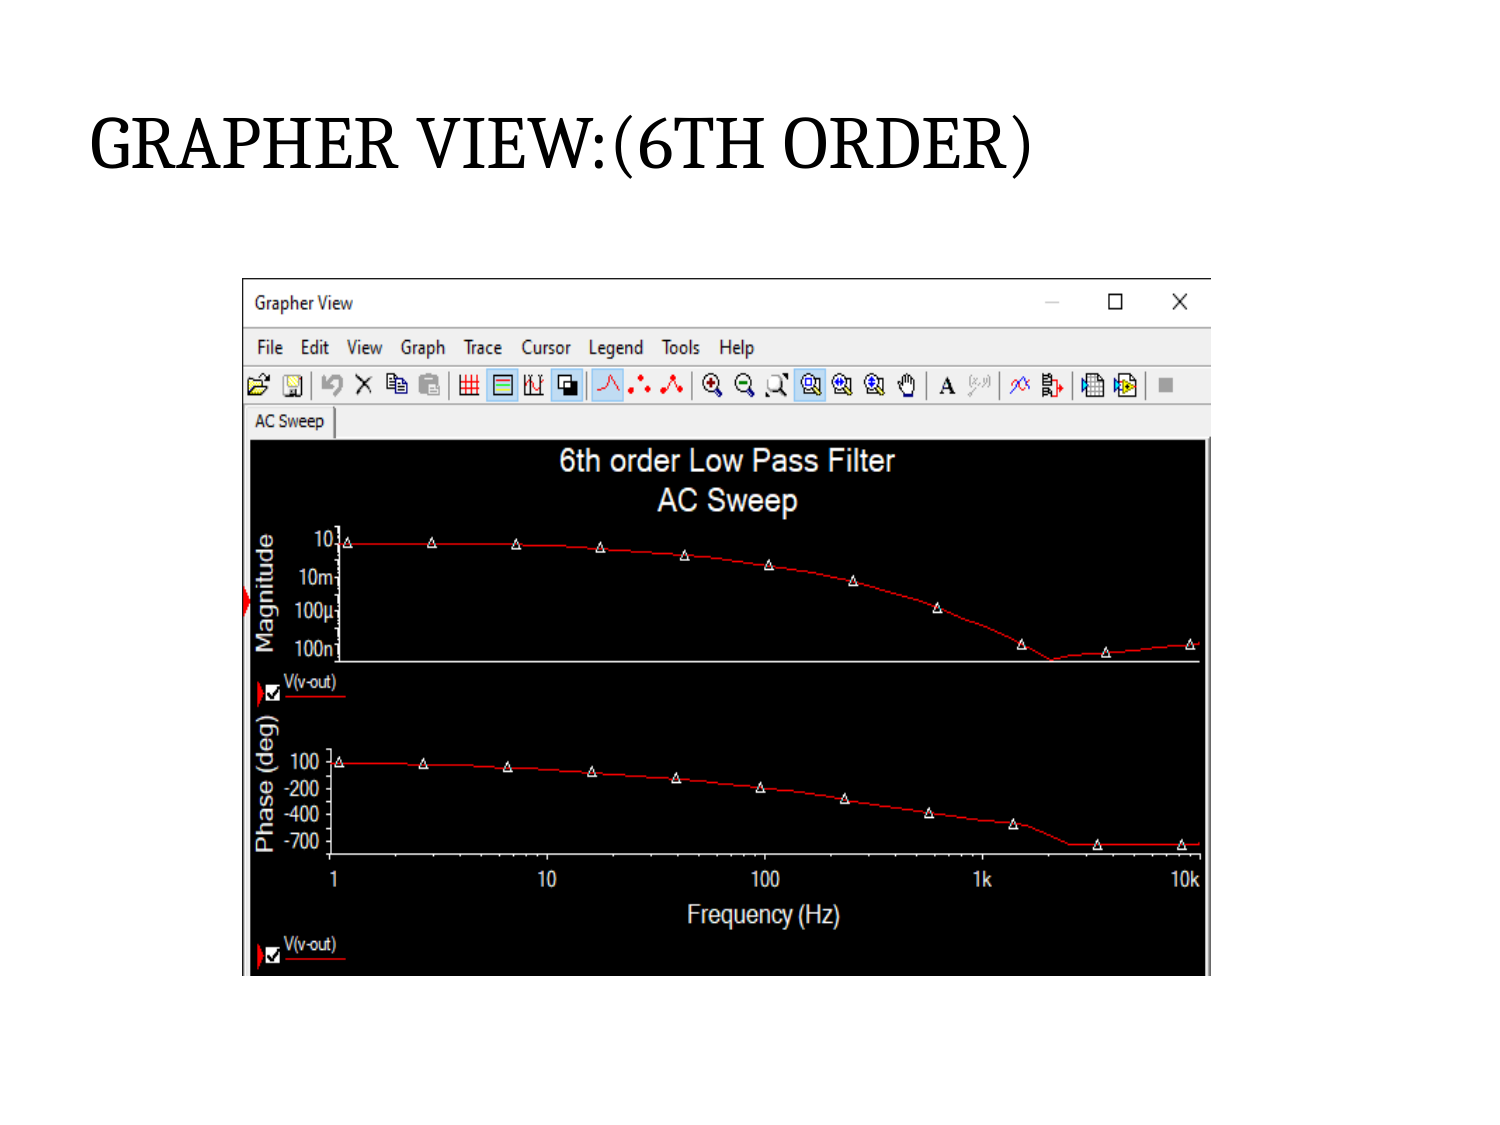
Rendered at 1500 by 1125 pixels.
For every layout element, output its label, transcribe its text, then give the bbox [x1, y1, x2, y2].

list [241, 278, 1211, 977]
title GRAPHER VIEW:(6TH ORDER) [75, 45, 1425, 233]
